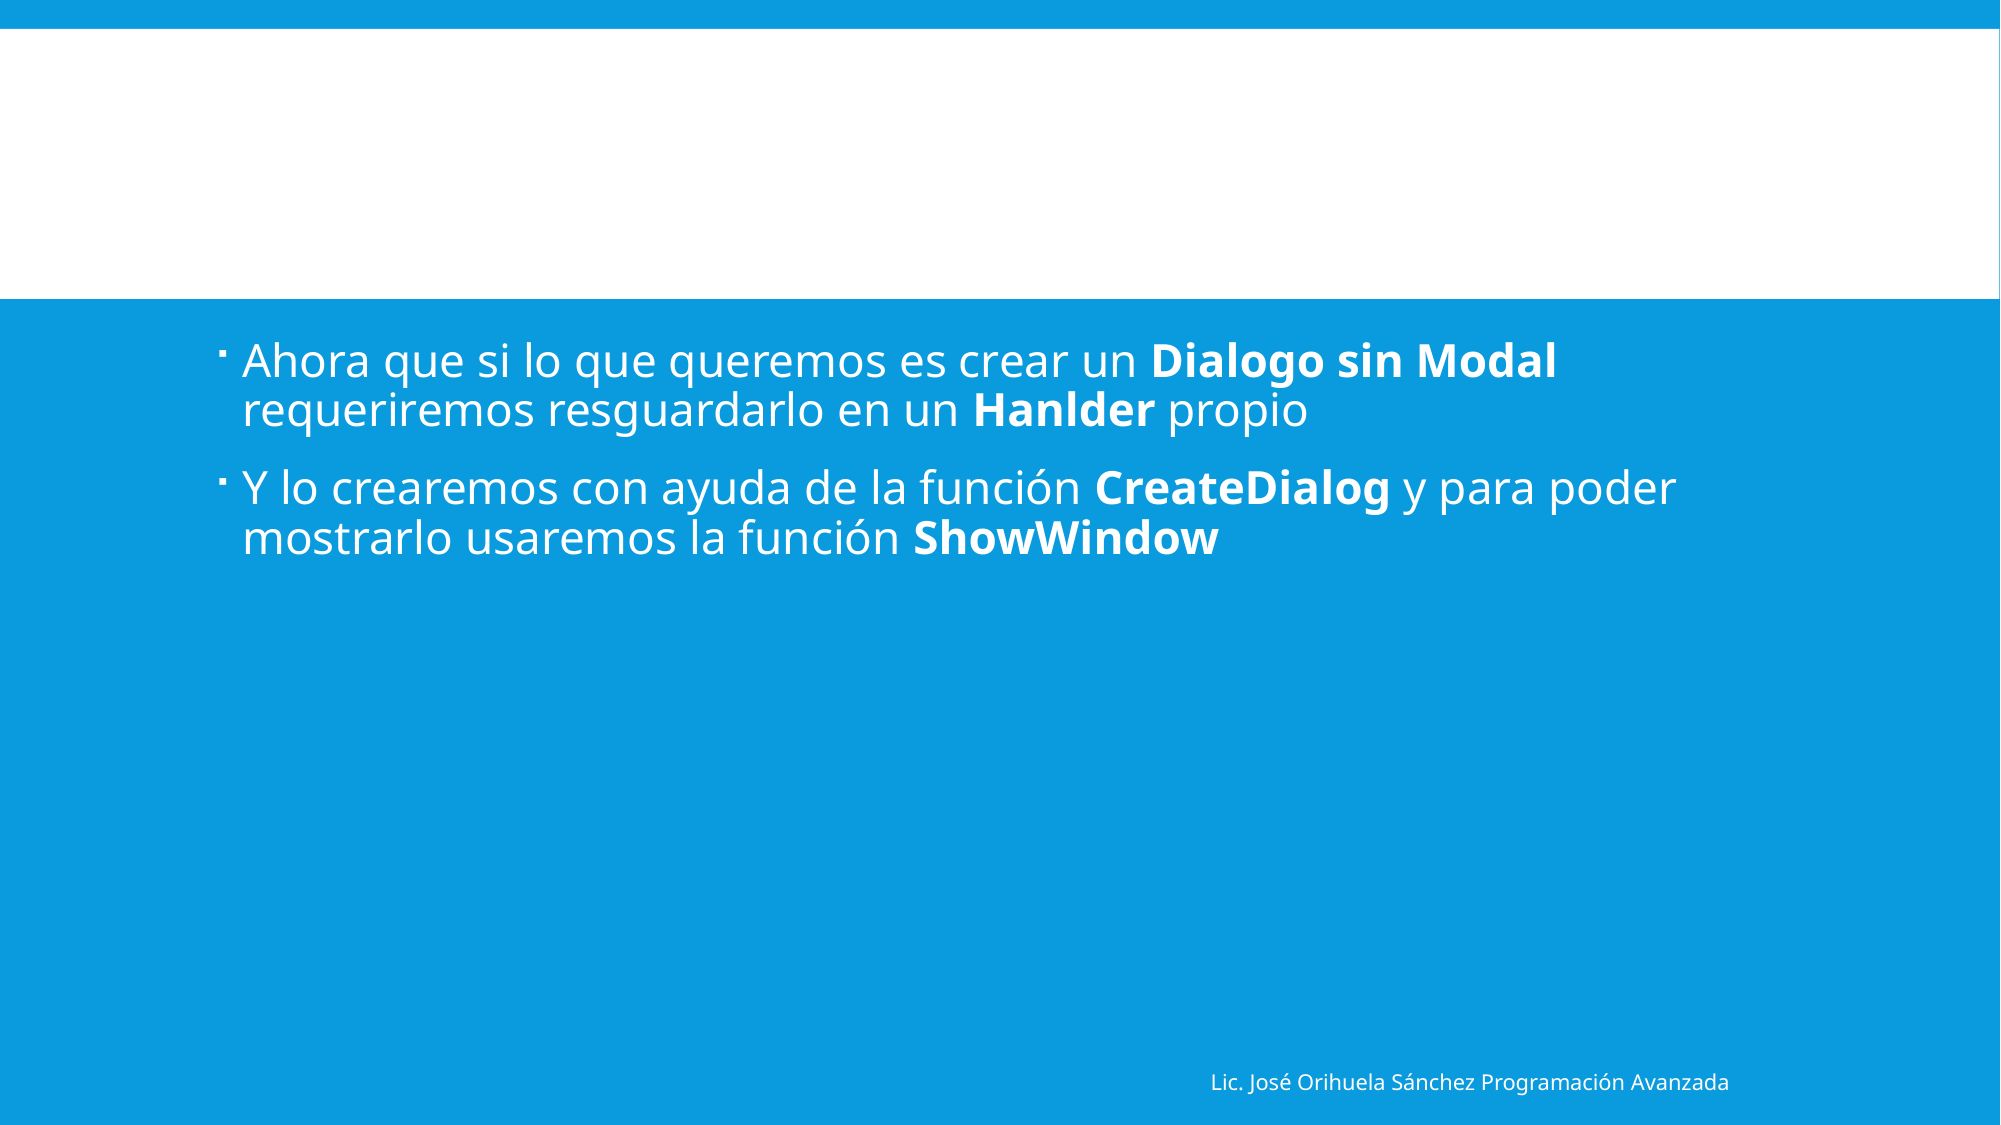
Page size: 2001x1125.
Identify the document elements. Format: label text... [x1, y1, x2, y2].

footer Lic. José Orihuela Sánchez Programación Avanzada [918, 1053, 1746, 1114]
list Ahora que si lo que queremos es crear un Dialogo sin Modal requeriremos resguardarlo en un Hanlder propio Y lo crearemos con ayuda de la función CreateDialog y para poder mostrarlo usaremos la función ShowWindow [197, 329, 1803, 1020]
